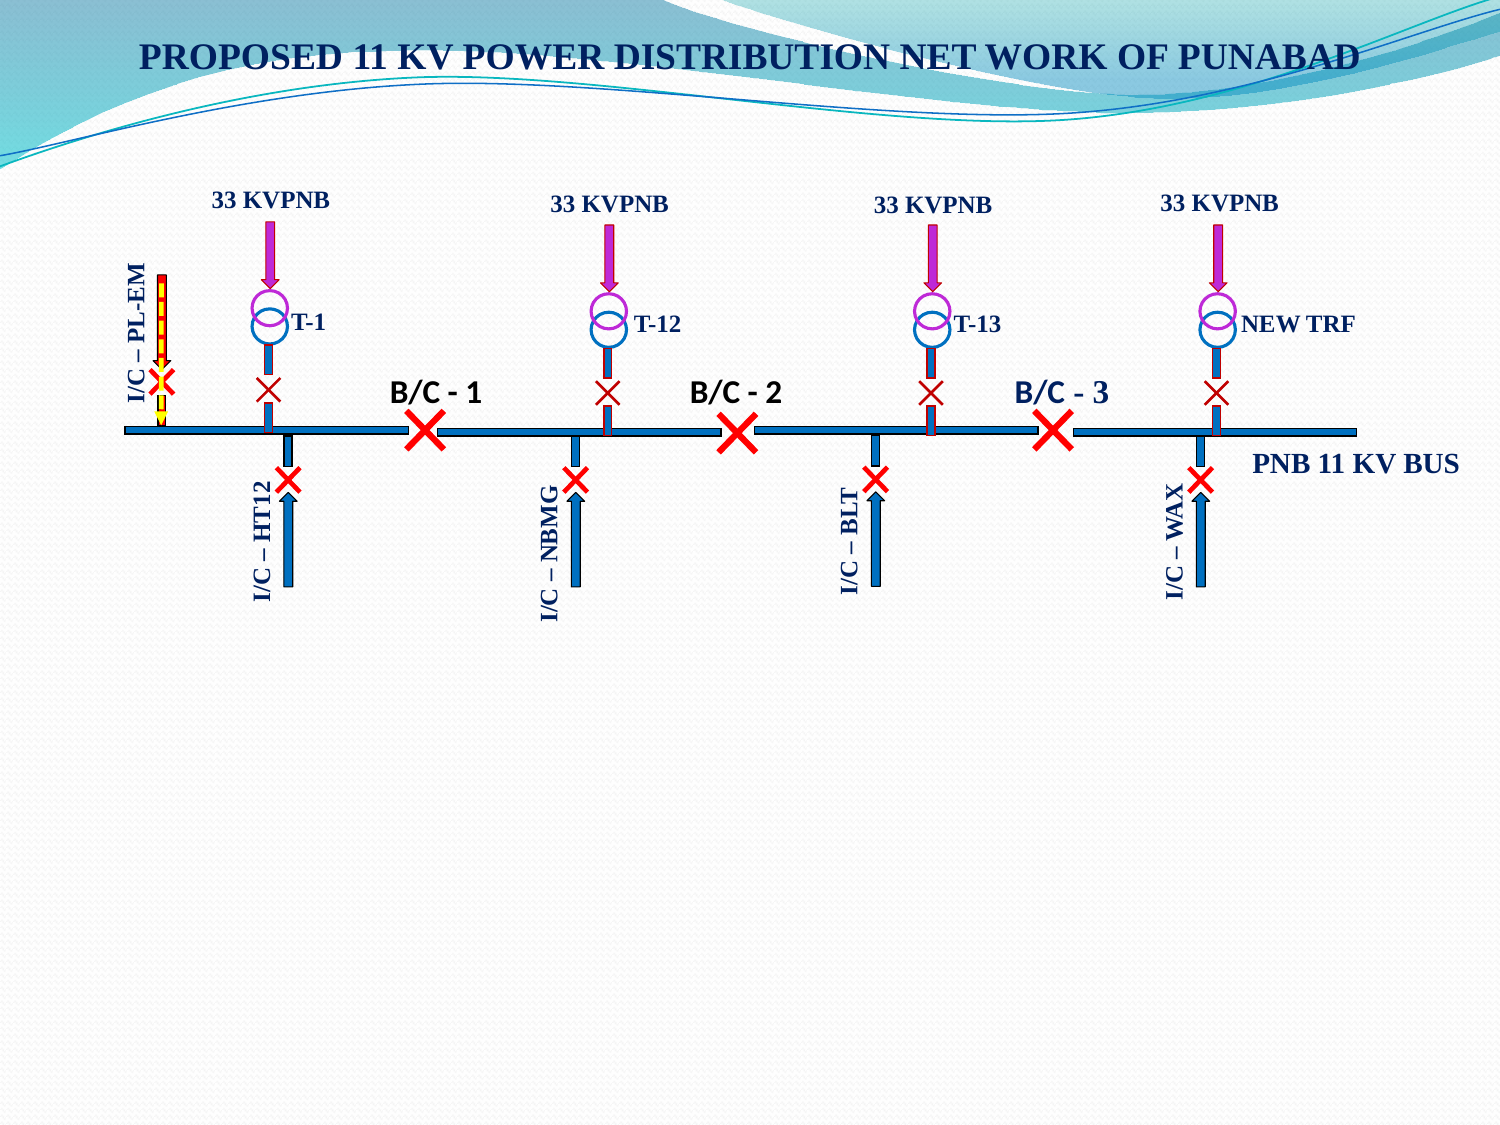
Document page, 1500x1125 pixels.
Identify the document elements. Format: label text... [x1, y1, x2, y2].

text_box [1199, 293, 1231, 329]
text_box T-1 [276, 298, 350, 335]
text_box [1234, 428, 1357, 437]
text_box [259, 219, 282, 291]
text_box 33 KVPNB [849, 181, 1017, 219]
text_box [400, 411, 406, 418]
text_box [452, 428, 587, 437]
text_box I/C – PL-EM [111, 237, 167, 353]
text_box [598, 222, 621, 294]
text_box [288, 426, 398, 435]
text_box PNB 11 KV BUS [1224, 437, 1488, 488]
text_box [276, 435, 301, 588]
text_box I/C – HT12 [237, 446, 293, 638]
text_box [1199, 321, 1226, 347]
text_box [252, 318, 286, 344]
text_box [1034, 410, 1072, 450]
text_box [591, 321, 618, 347]
text_box B/C - 3 [999, 362, 1138, 400]
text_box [256, 344, 281, 433]
text_box [177, 426, 249, 435]
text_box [1204, 348, 1229, 436]
text_box I/C – BLT [824, 445, 880, 637]
text_box 33 KVPNB [187, 176, 355, 215]
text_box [406, 410, 445, 450]
text_box T-13 [938, 299, 1075, 350]
text_box [252, 290, 285, 326]
text_box PROPOSED 11 KV POWER DISTRIBUTION NET WORK OF PUNABAD [0, 24, 1500, 85]
text_box [124, 429, 143, 435]
text_box I/C – WAX [1149, 446, 1205, 638]
text_box 33 KVPNB [526, 179, 694, 218]
text_box [950, 426, 1026, 435]
text_box 33 KVPNB [1136, 179, 1304, 217]
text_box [149, 355, 174, 366]
text_box [914, 293, 945, 329]
text_box T#22 [1224, 437, 1233, 448]
text_box [1207, 222, 1229, 294]
text_box B/C - 2 [675, 362, 800, 418]
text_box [595, 348, 620, 436]
text_box I/C – NBMG [524, 446, 580, 638]
text_box [763, 426, 911, 435]
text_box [918, 348, 944, 436]
text_box NEW TRF [1226, 299, 1388, 363]
text_box [914, 321, 938, 347]
text_box [626, 428, 710, 437]
text_box [565, 428, 590, 437]
text_box I/C – PL-EM [111, 367, 142, 429]
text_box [149, 367, 174, 427]
text_box [111, 355, 144, 429]
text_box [563, 435, 588, 588]
text_box [921, 222, 944, 294]
text_box T-12 [618, 299, 738, 350]
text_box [1188, 435, 1213, 588]
text_box B/C - 1 [375, 362, 500, 418]
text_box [1229, 351, 1234, 363]
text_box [863, 434, 888, 587]
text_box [149, 274, 174, 353]
text_box [591, 293, 622, 329]
text_box [1078, 428, 1196, 437]
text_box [718, 413, 757, 453]
